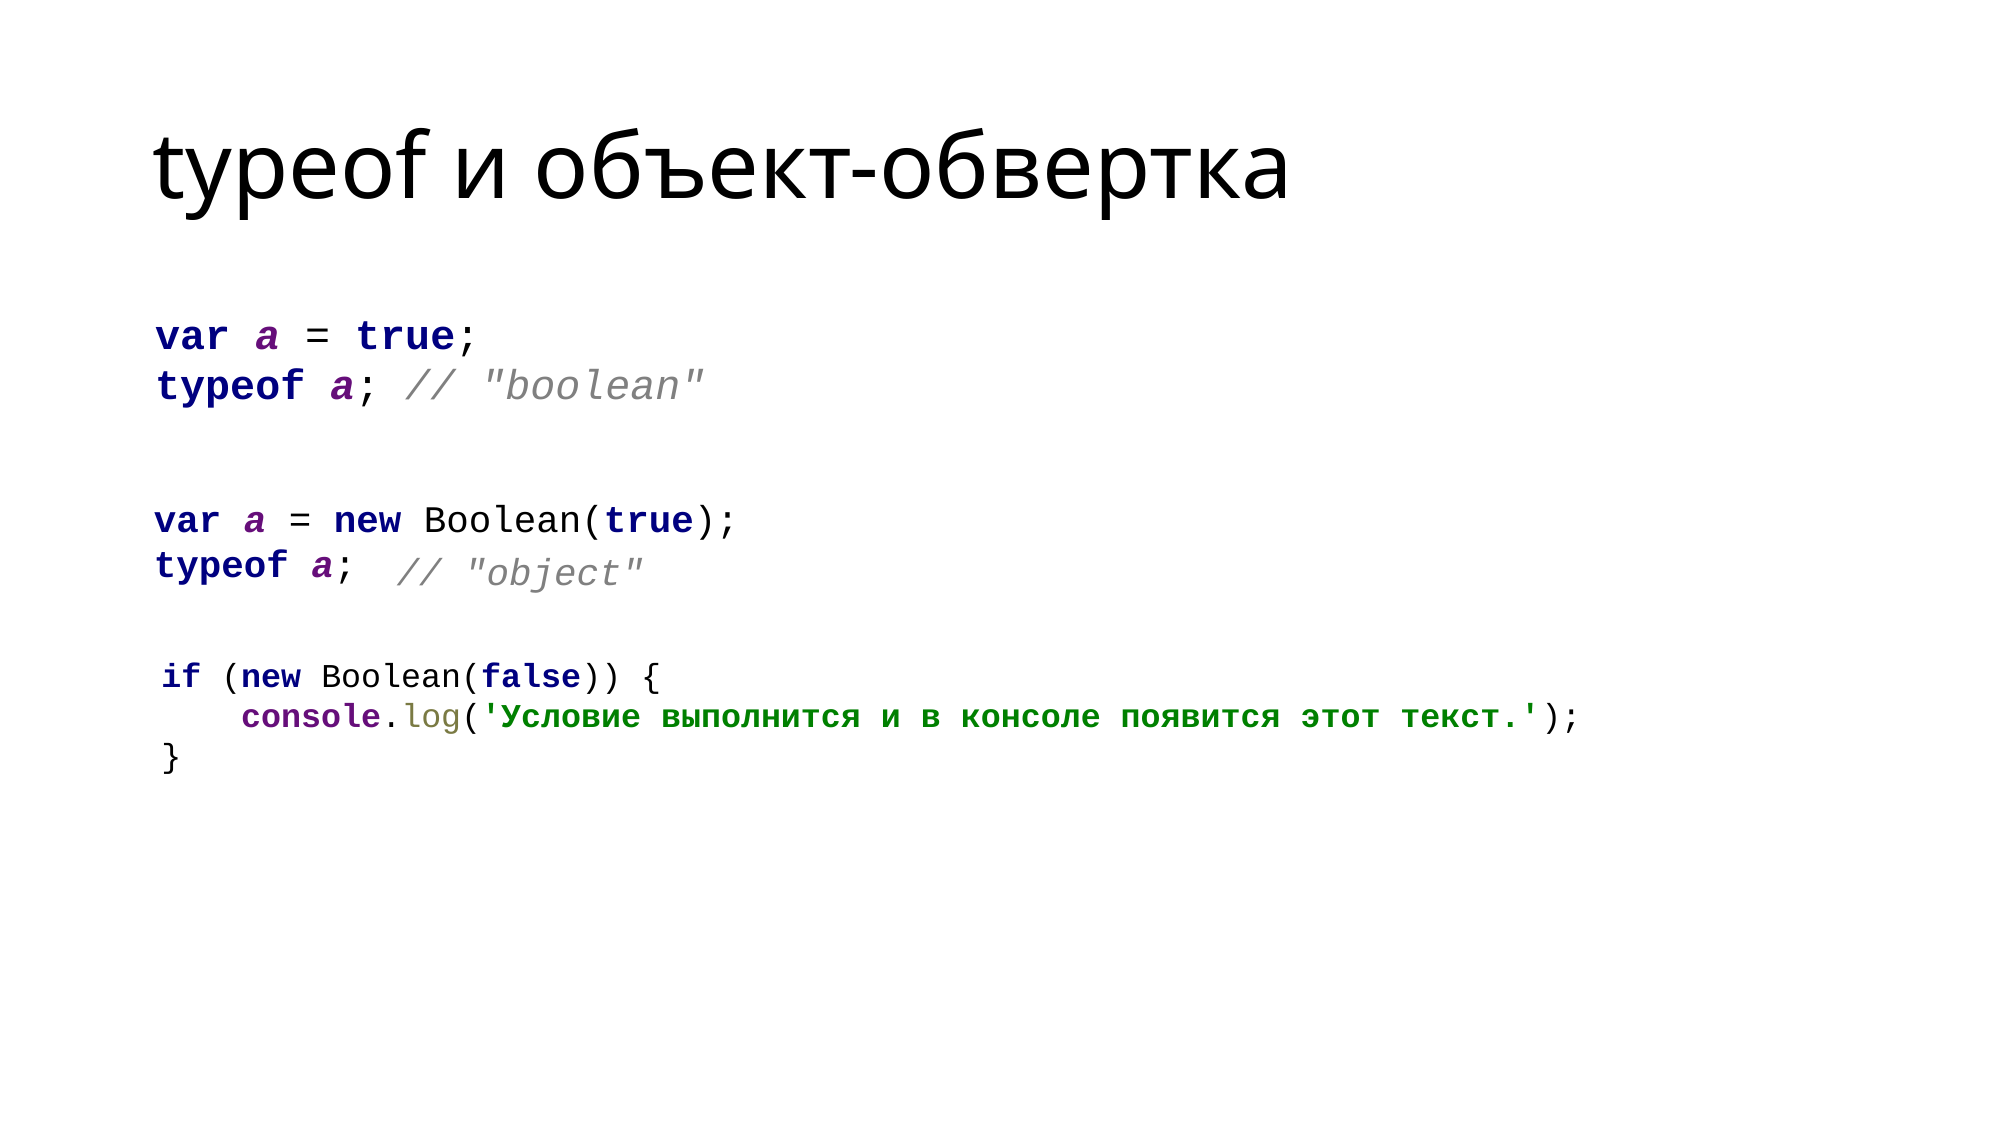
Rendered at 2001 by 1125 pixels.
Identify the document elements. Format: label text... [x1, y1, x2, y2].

title typeof и объект-обвертка [137, 59, 1863, 278]
text_box var a = new Boolean(true); typeof a; [138, 487, 755, 593]
text_box // "object" [381, 540, 660, 600]
text_box if (new Boolean(false)) { console.log('Условие выполнится и в консоле появится этот текст.'); } [146, 647, 1597, 782]
text_box var a = true; typeof a; // "boolean" [140, 299, 721, 415]
